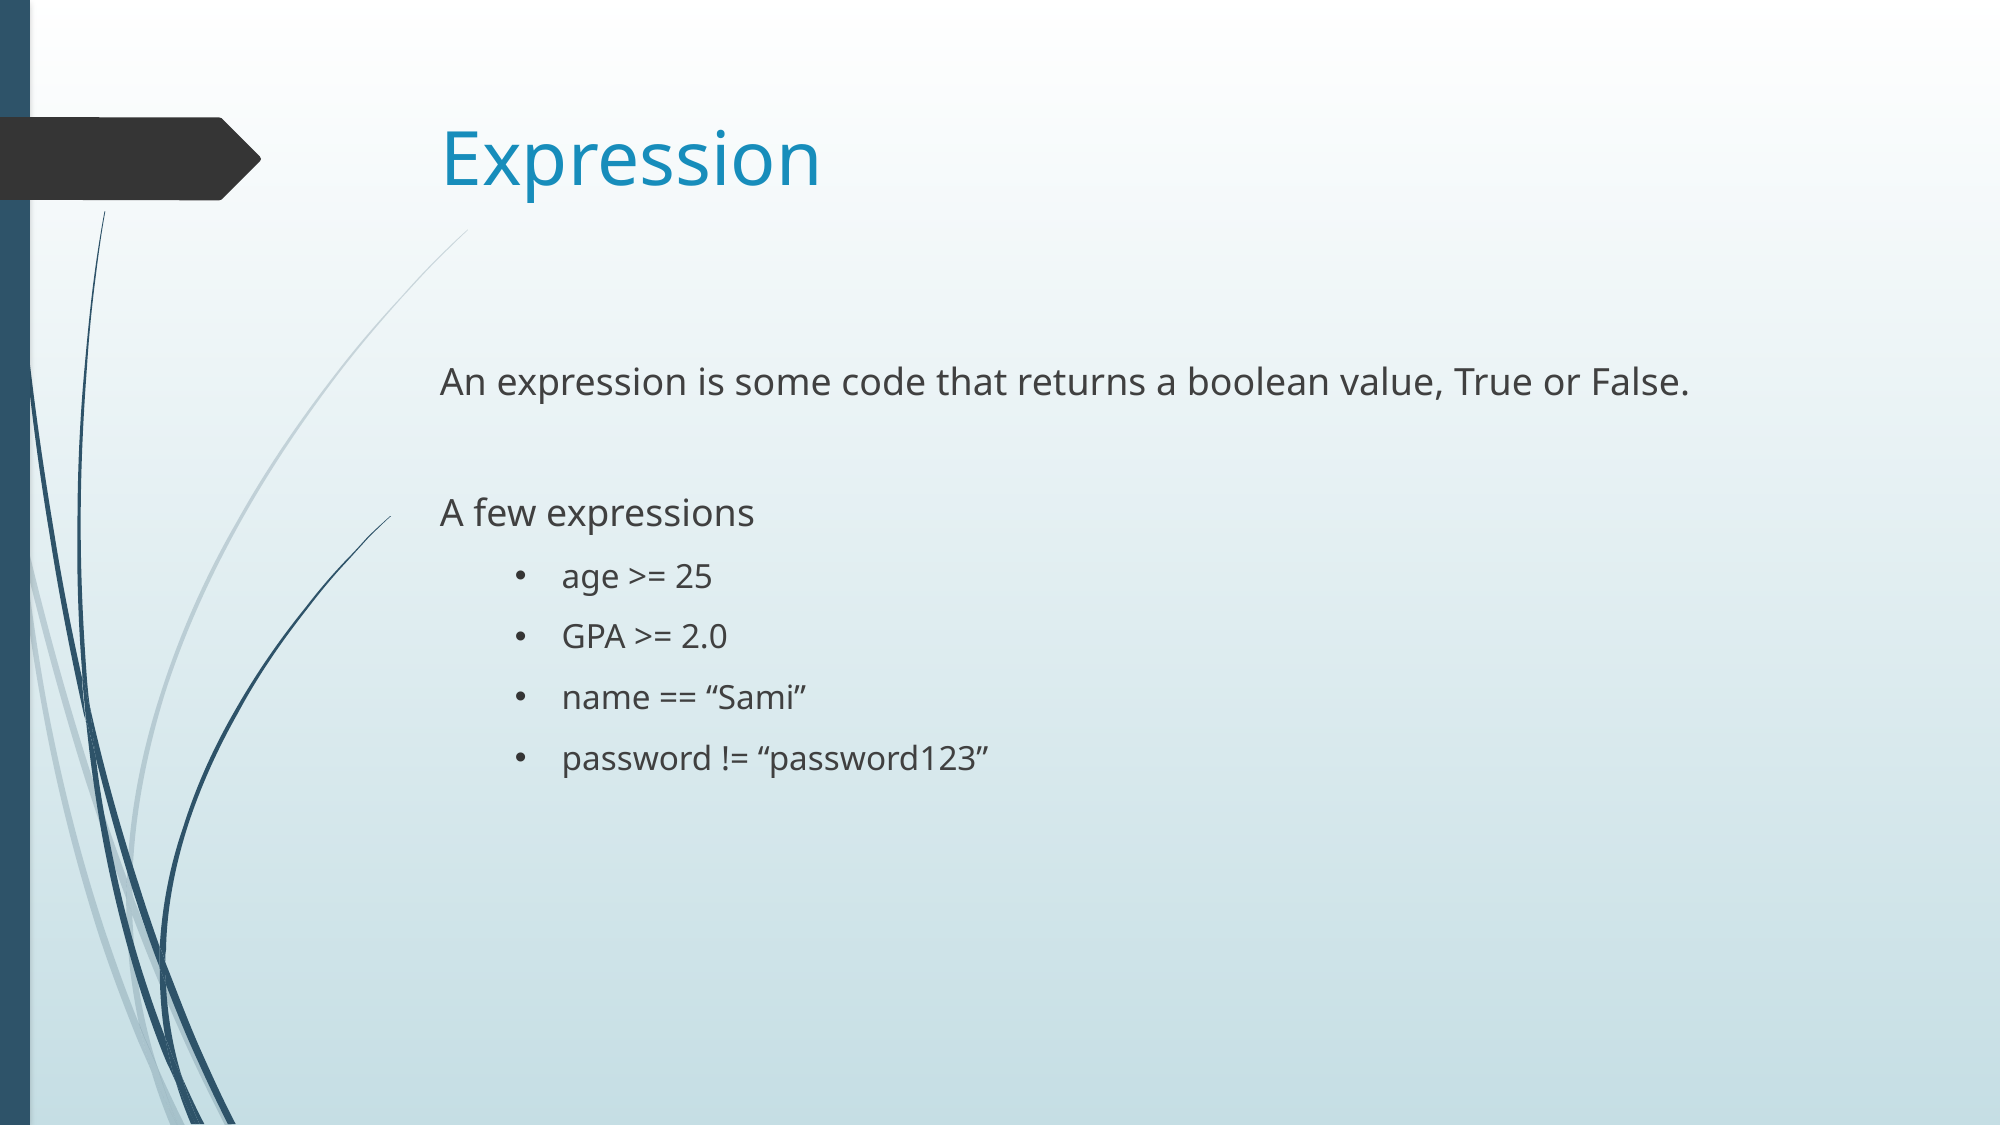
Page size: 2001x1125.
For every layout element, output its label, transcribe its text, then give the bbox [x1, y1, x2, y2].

title Expression [425, 102, 1888, 313]
list An expression is some code that returns a boolean value, True or False. A few expressions age >= 25 GPA >= 2.0 name == “Sami” password != “password123” [424, 350, 1888, 813]
